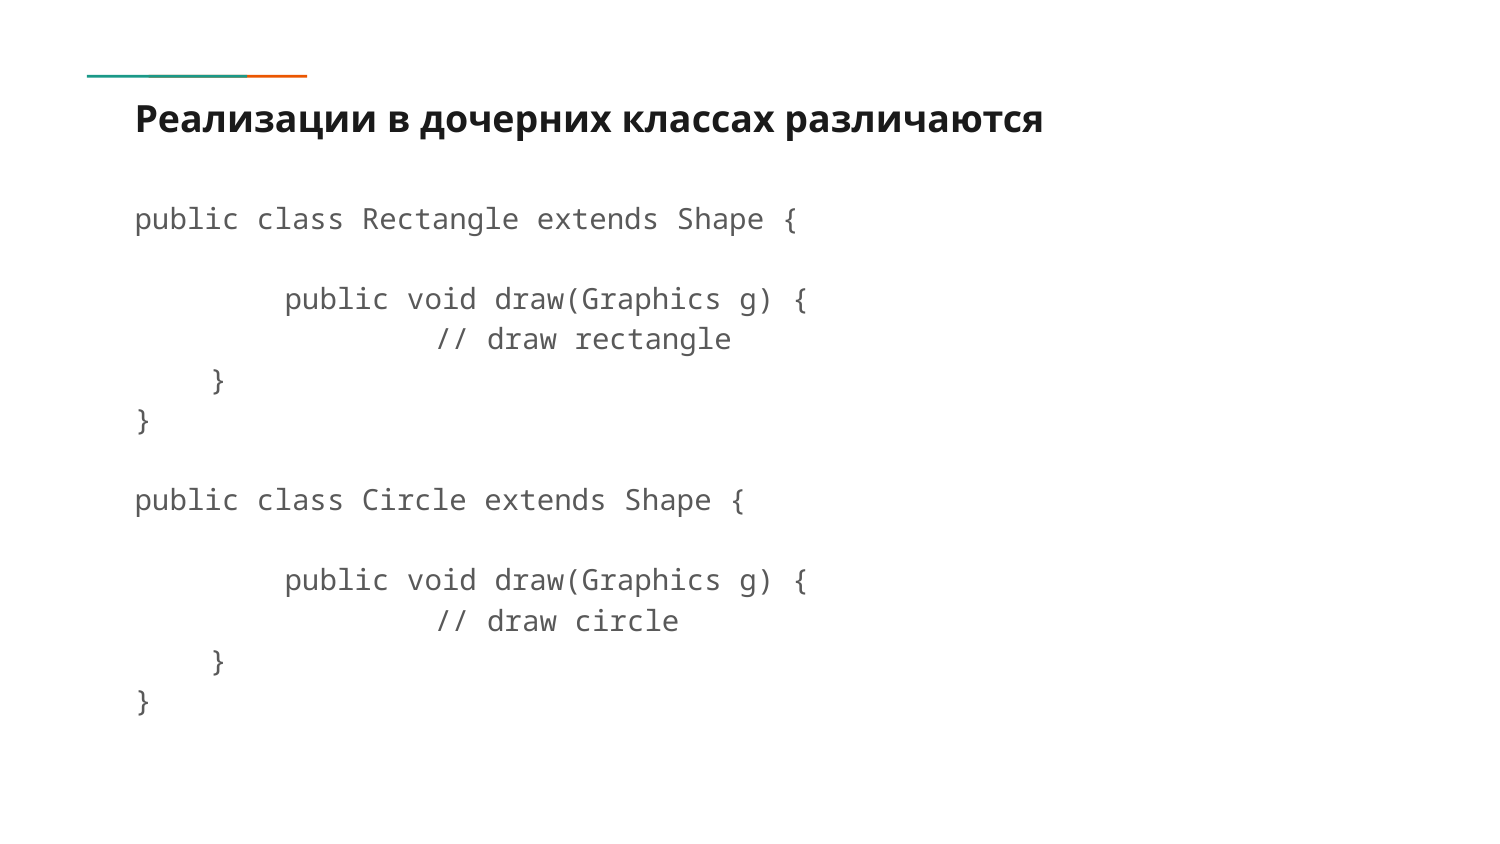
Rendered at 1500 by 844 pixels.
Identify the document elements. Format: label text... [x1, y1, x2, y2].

list public class Rectangle extends Shape { public void draw(Graphics g) { // draw rectangle } } public class Circle extends Shape { public void draw(Graphics g) { // draw circle } } [119, 180, 1381, 780]
title Реализации в дочерних классах различаются [119, 80, 1381, 155]
